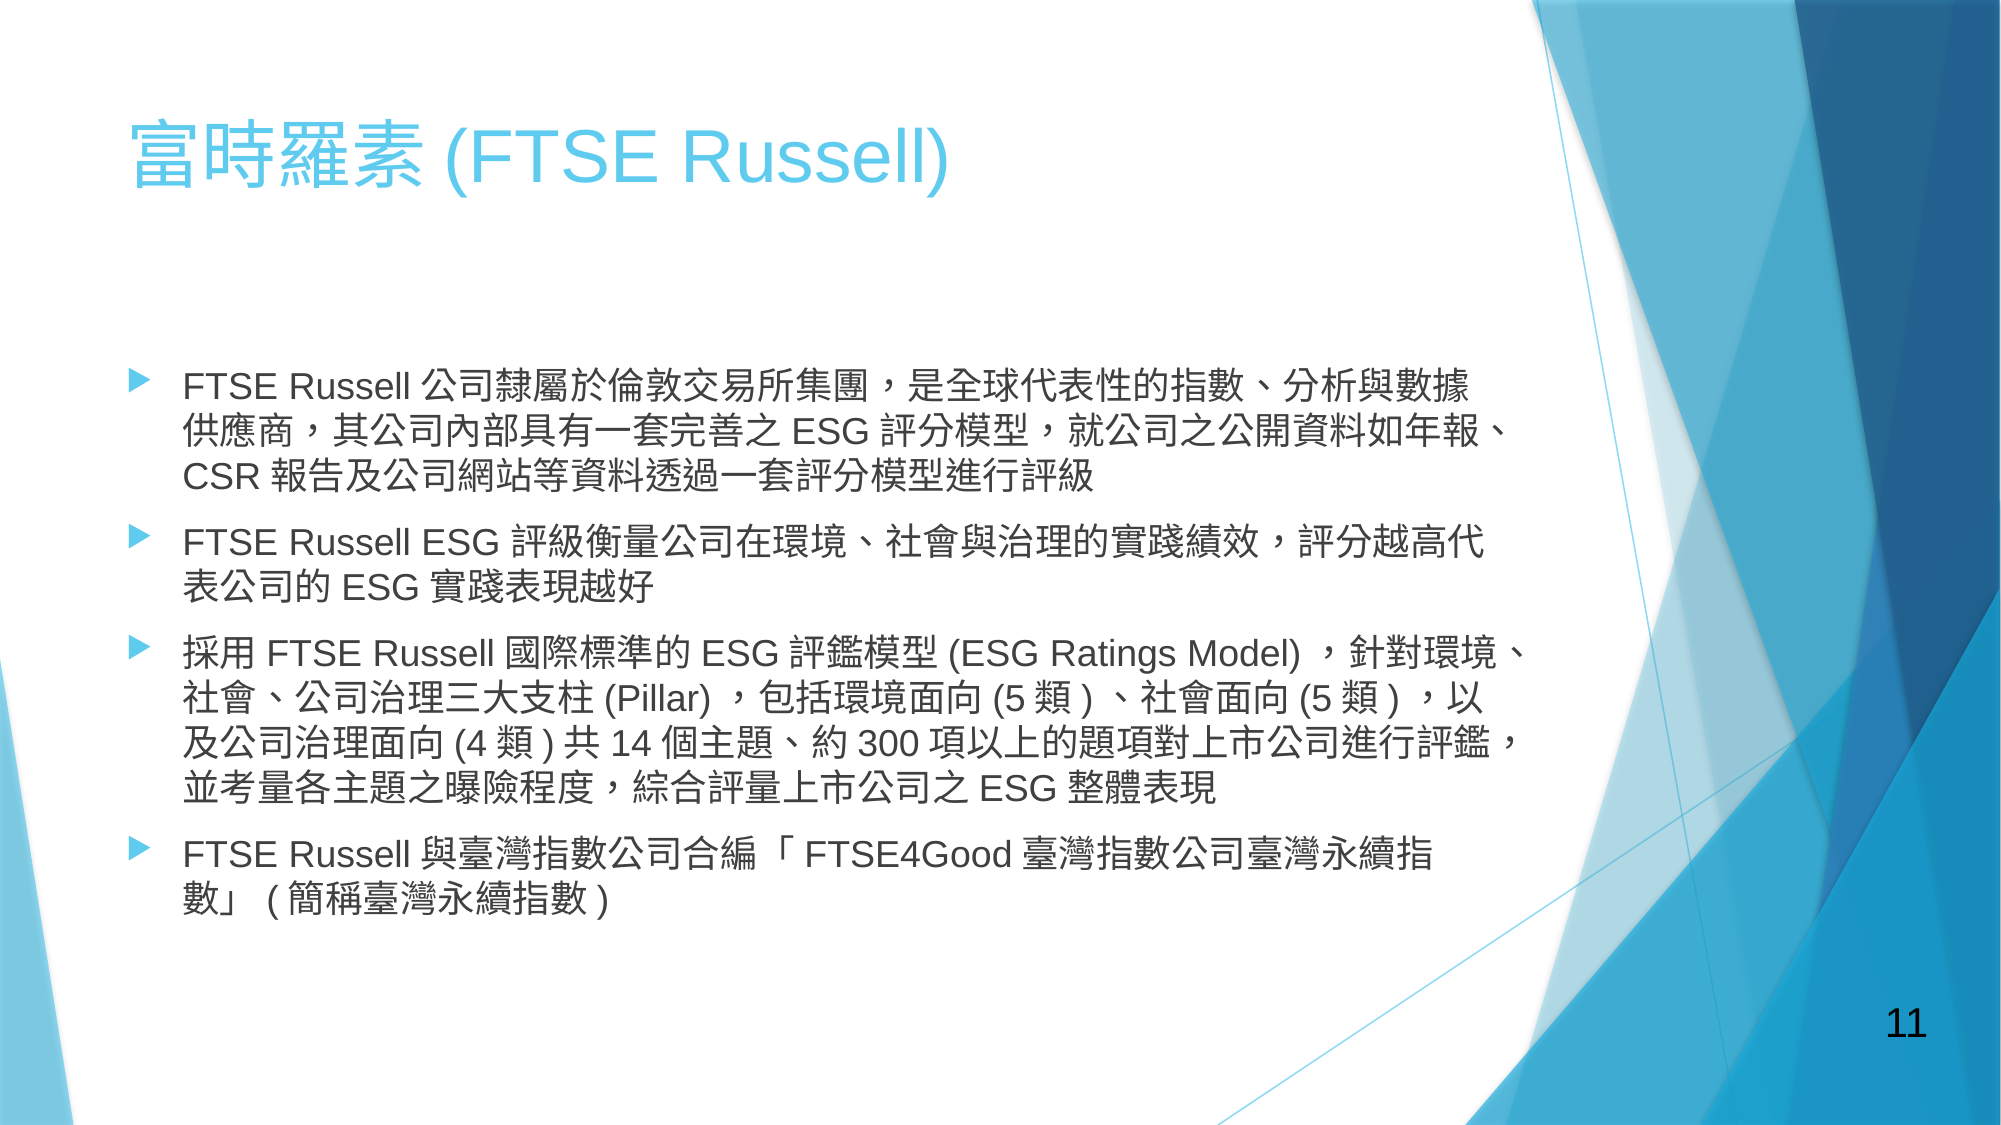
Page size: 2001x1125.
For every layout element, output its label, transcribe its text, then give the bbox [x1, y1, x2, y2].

list FTSE Russell公司隸屬於倫敦交易所集團，是全球代表性的指數、分析與數據供應商，其公司內部具有一套完善之ESG評分模型，就公司之公開資料如年報、CSR報告及公司網站等資料透過一套評分模型進行評級 FTSE Russell ESG評級衡量公司在環境、社會與治理的實踐績效，評分越高代表公司的ESG實踐表現越好 採用FTSE Russell國際標準的ESG評鑑模型(ESG Ratings Model)，針對環境、社會、公司治理三大支柱(Pillar)，包括環境面向(5類)、社會面向(5類)，以及公司治理面向(4類)共14個主題、約300項以上的題項對上市公司進行評鑑，並考量各主題之曝險程度，綜合評量上市公司之ESG整體表現 FTSE Russell與臺灣指數公司合編「FTSE4Good臺灣指數公司臺灣永續指數」(簡稱臺灣永續指數) [111, 354, 1522, 992]
title 富時羅素(FTSE Russell) [111, 99, 1522, 317]
slide_number 11 [1831, 991, 1944, 1051]
